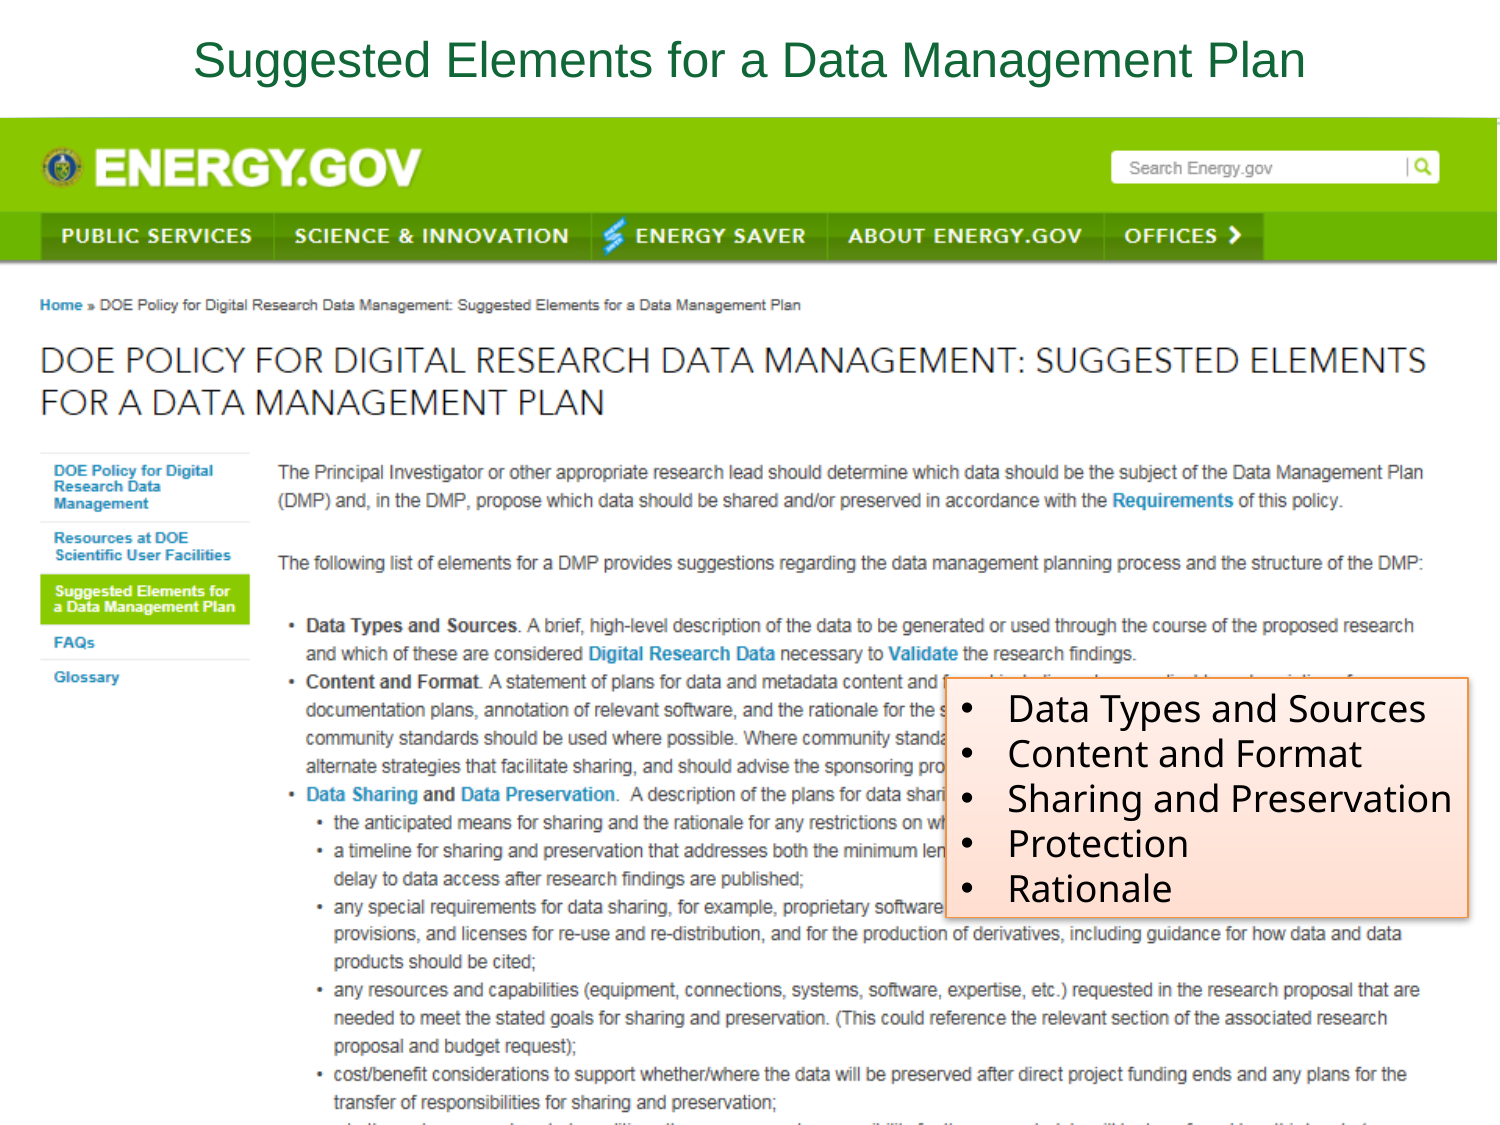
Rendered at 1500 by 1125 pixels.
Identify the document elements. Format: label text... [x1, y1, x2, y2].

picture [0, 118, 1500, 1125]
title Suggested Elements for a Data Management Plan [0, 0, 1500, 124]
